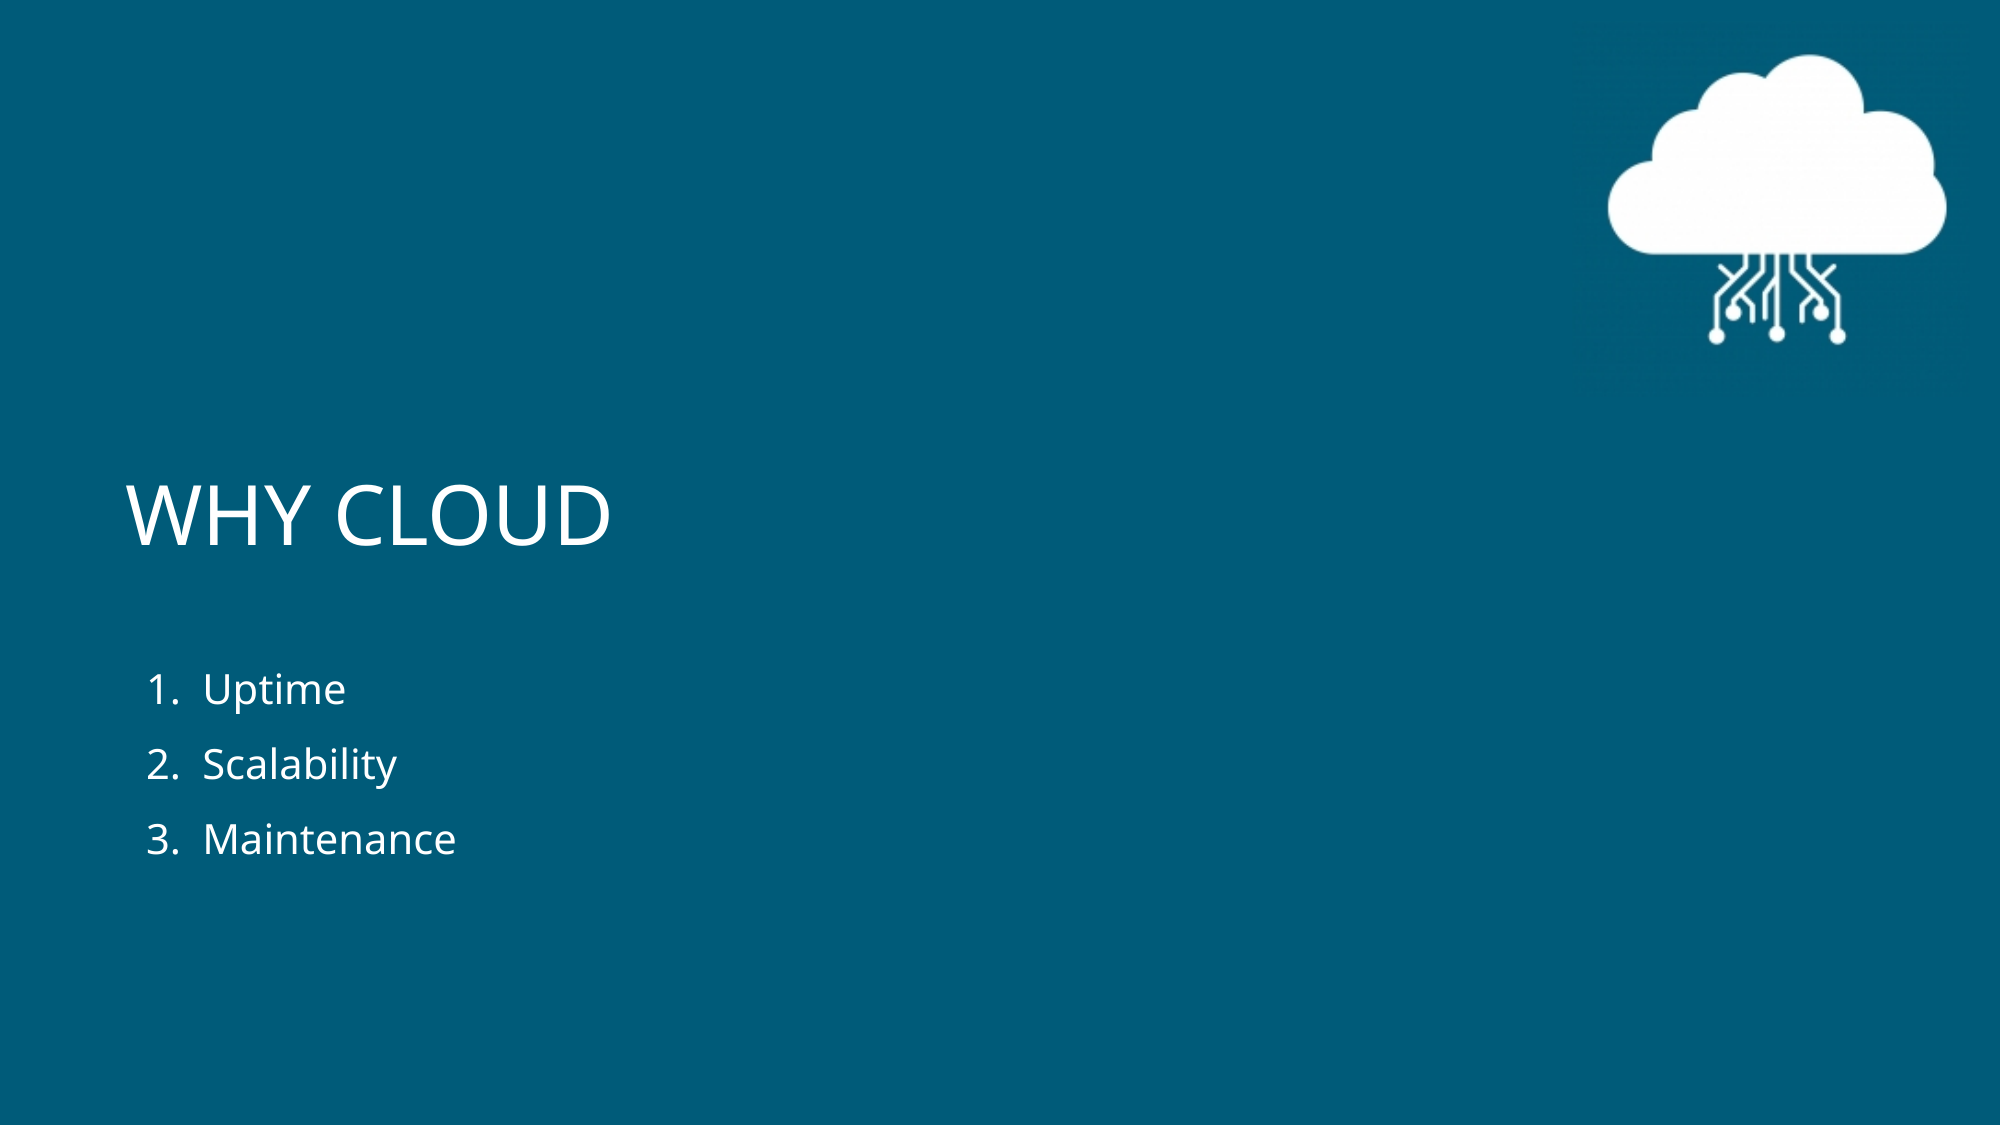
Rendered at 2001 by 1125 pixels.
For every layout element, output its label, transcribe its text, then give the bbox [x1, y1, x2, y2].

text_box WHY CLOUD [110, 454, 906, 569]
text_box Uptime Scalability Maintenance [131, 630, 1656, 946]
picture [1607, 53, 1947, 345]
